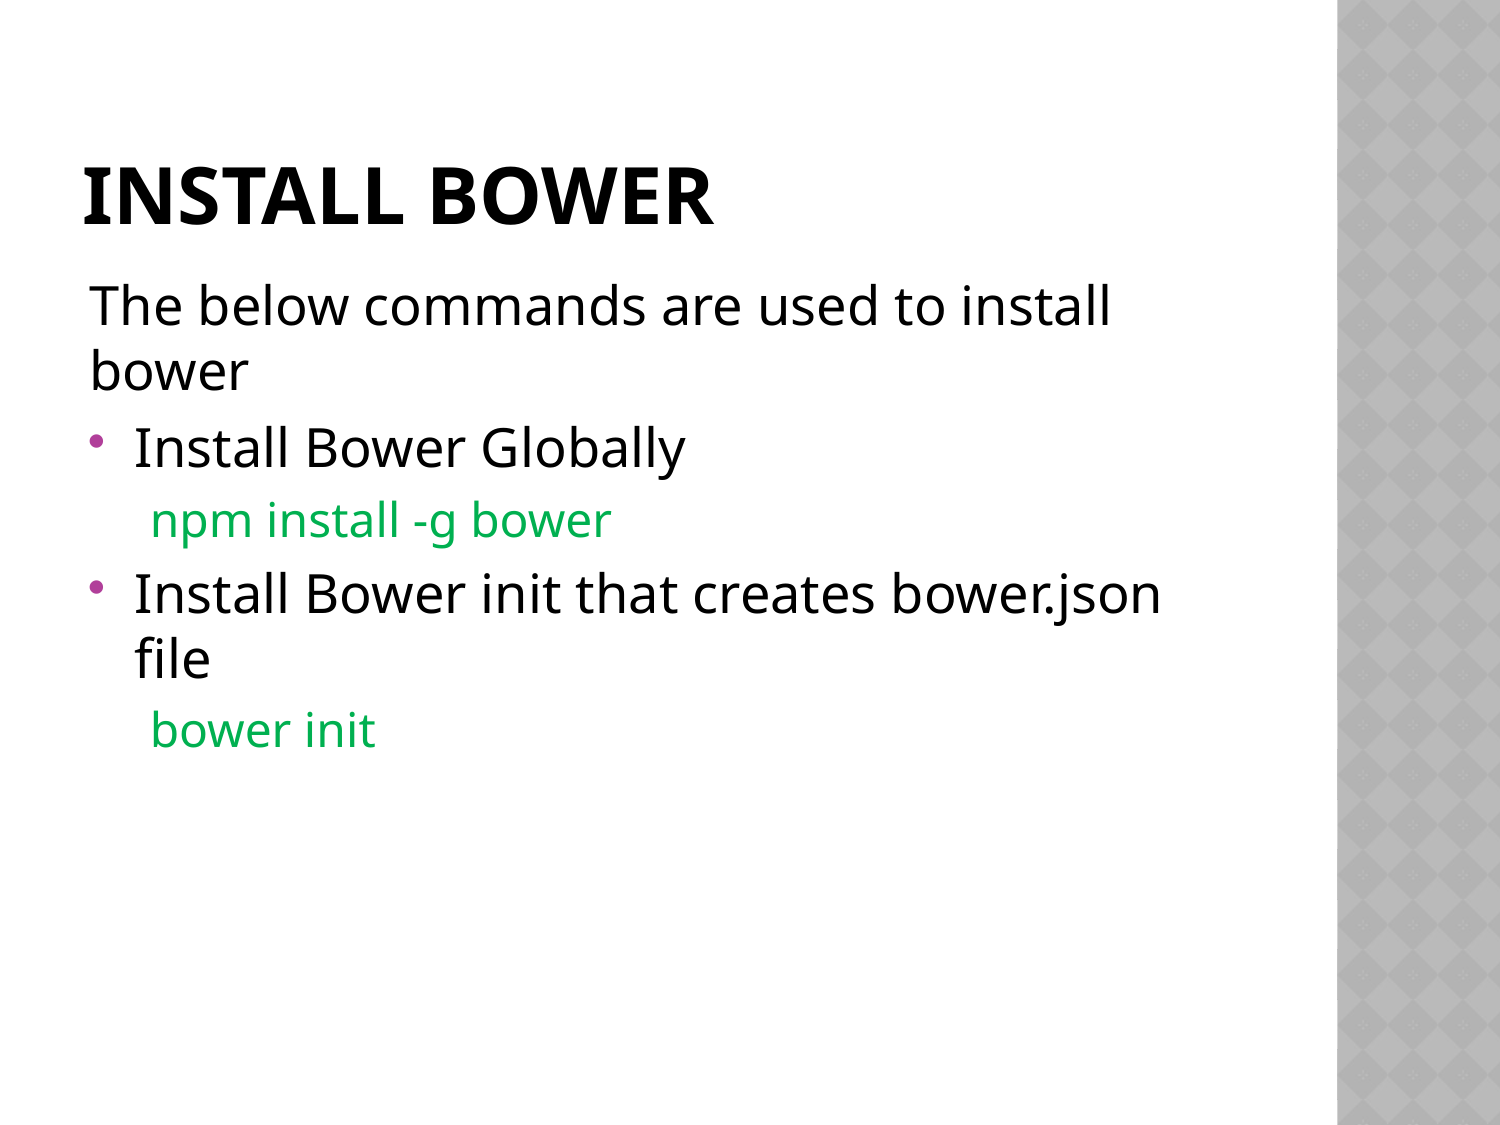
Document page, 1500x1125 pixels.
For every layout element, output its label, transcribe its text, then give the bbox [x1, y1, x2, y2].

list The below commands are used to install bower Install Bower Globally npm install -g bower Install Bower init that creates bower.json file bower init [75, 264, 1263, 1059]
title Install bower [75, 52, 1263, 240]
